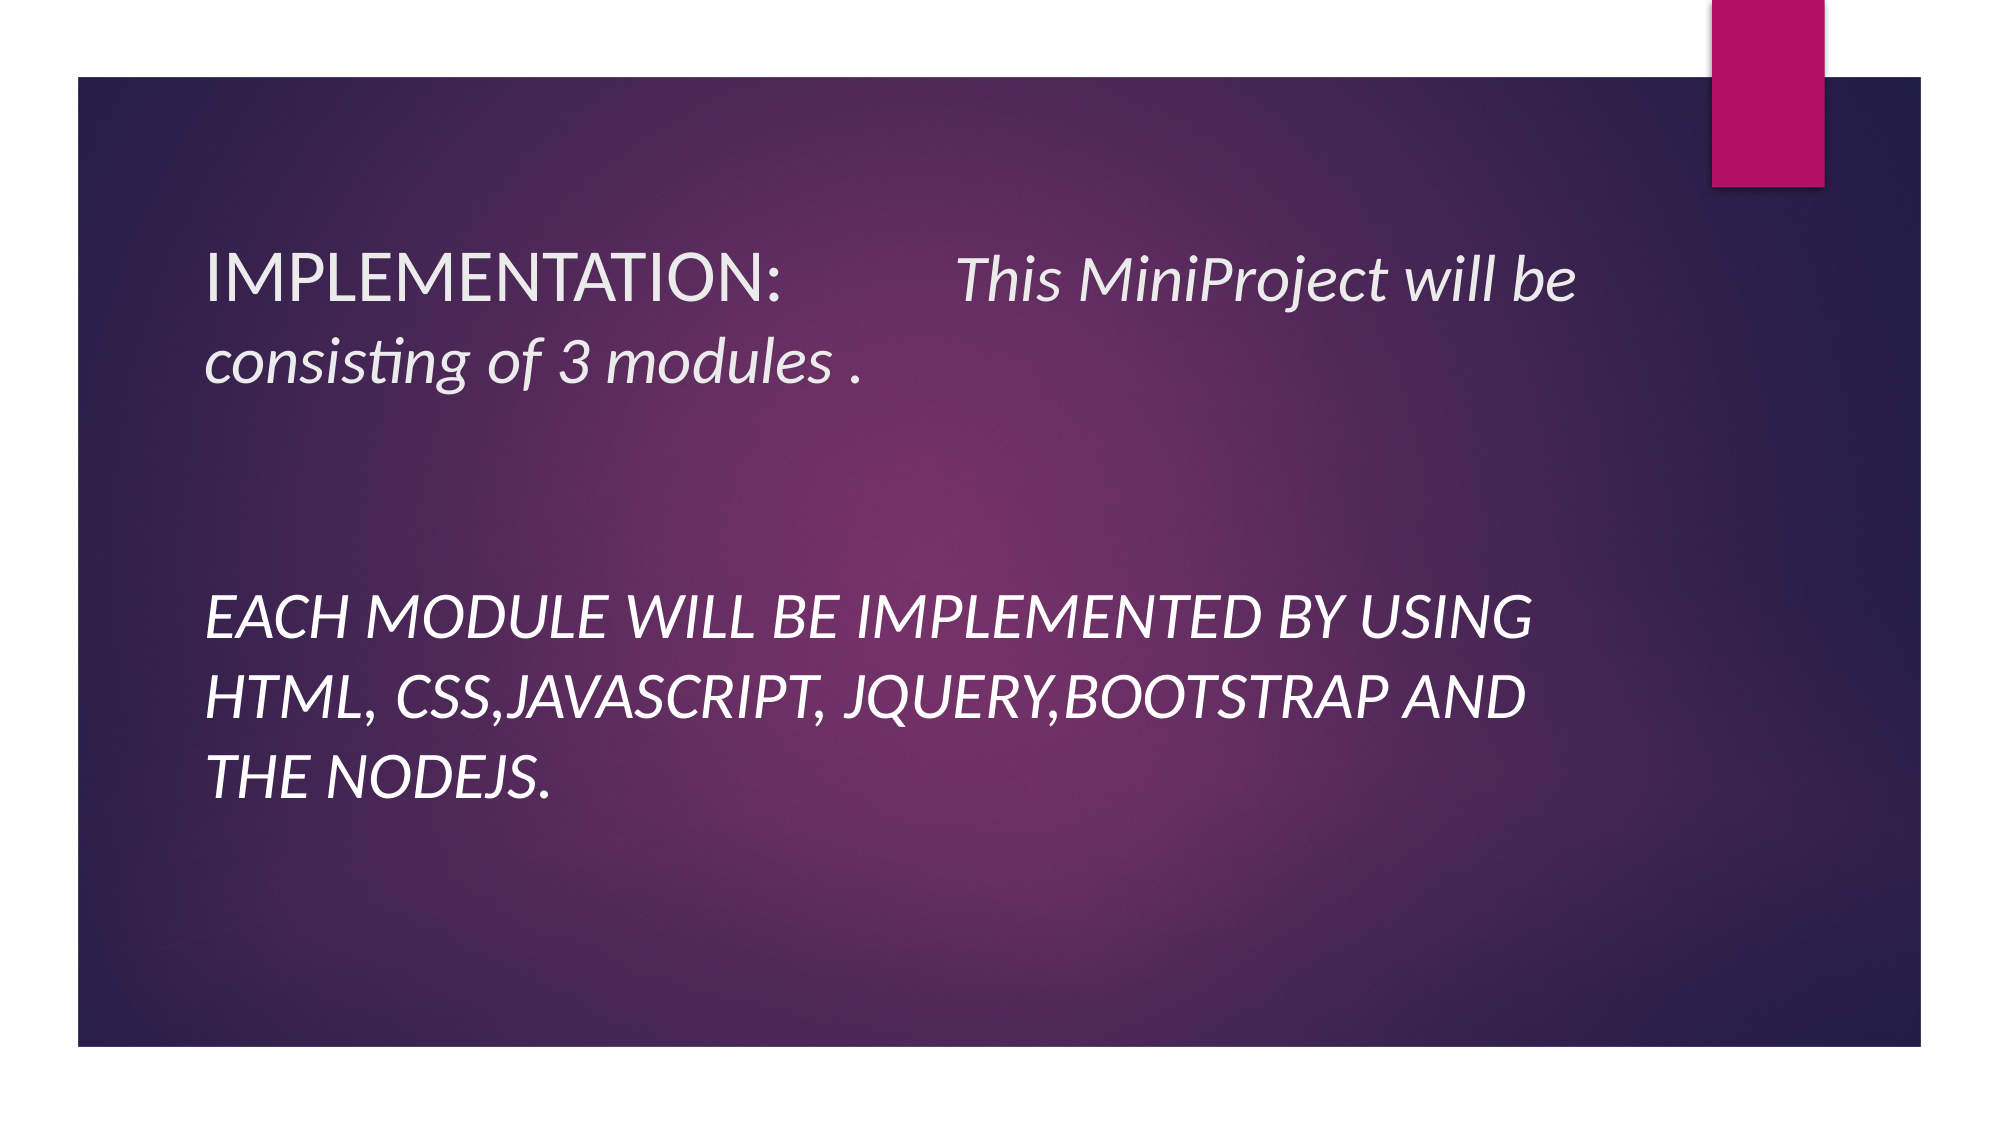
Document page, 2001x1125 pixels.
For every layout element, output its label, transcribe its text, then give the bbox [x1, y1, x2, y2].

title IMPLEMENTATION: This MiniProject will be consisting of 3 modules . [189, 165, 1638, 484]
subtitle Each Module will be implemented by using HTML, CSS,JAVASCRIPT, JQUERY,BOOTSTRAP and the NODEJS. [189, 484, 1638, 986]
